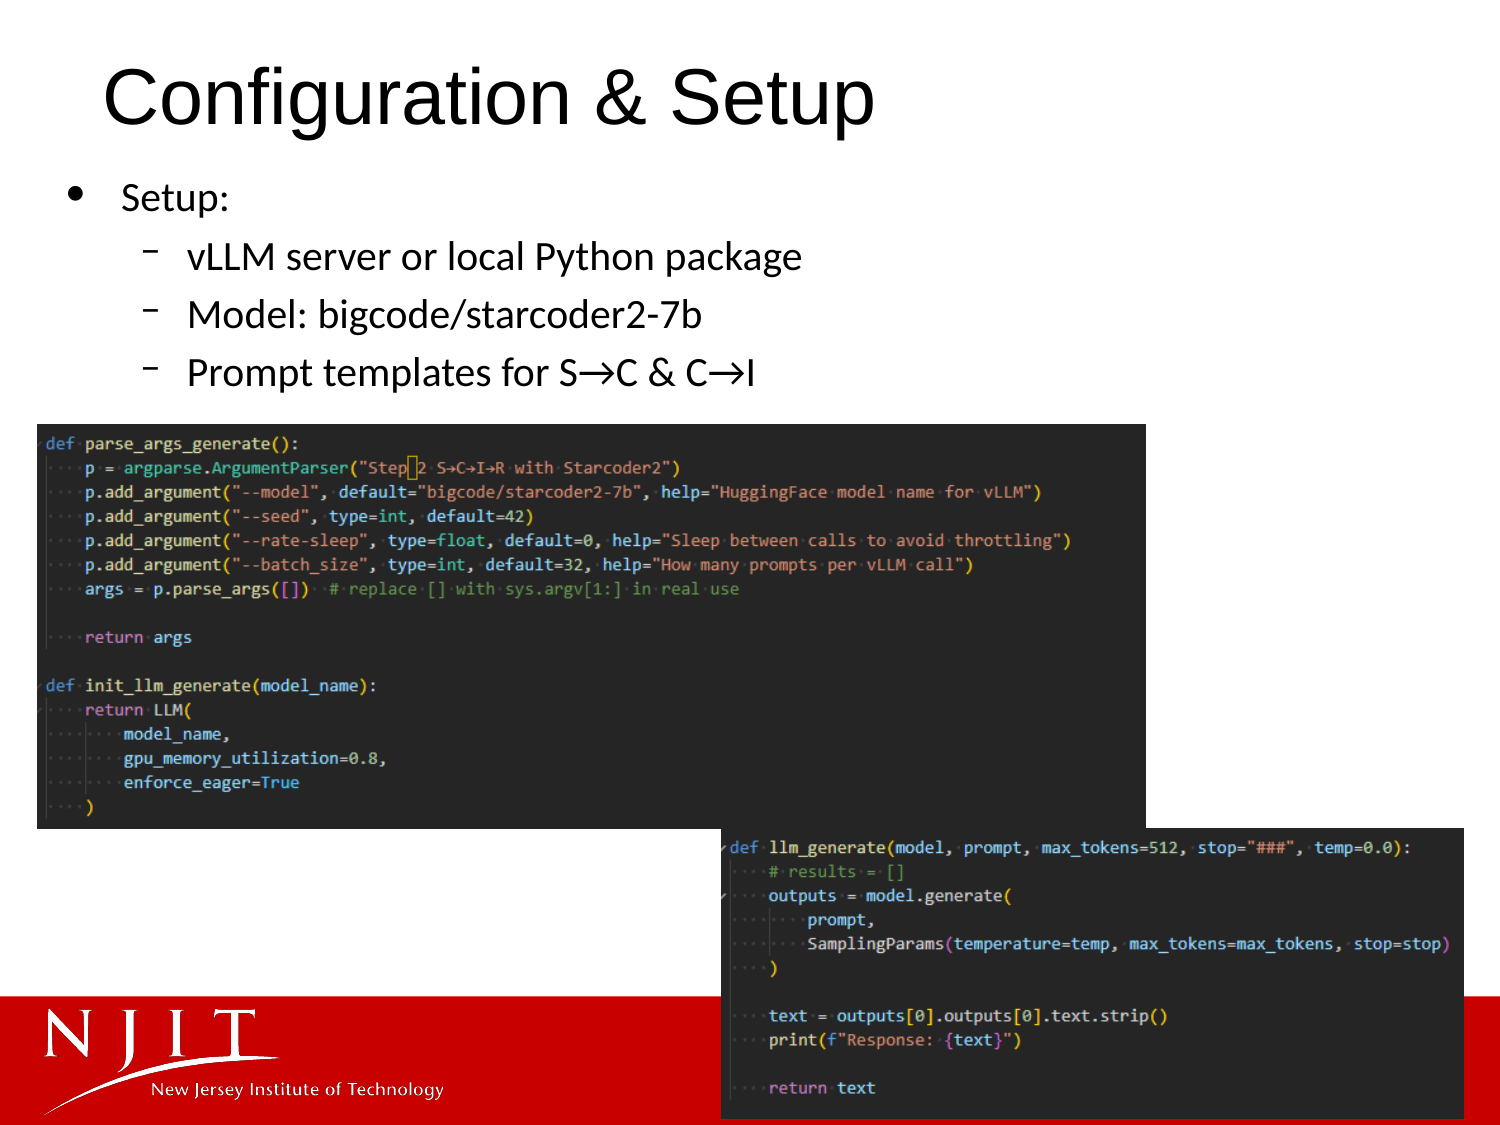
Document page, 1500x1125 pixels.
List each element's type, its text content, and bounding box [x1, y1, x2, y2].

list Setup: vLLM server or local Python package Model: bigcode/starcoder2-7b Prompt templates for S→C & C→I [50, 162, 1292, 396]
picture [37, 424, 1465, 1120]
picture [42, 1008, 443, 1115]
title Configuration & Setup [87, 37, 1450, 201]
